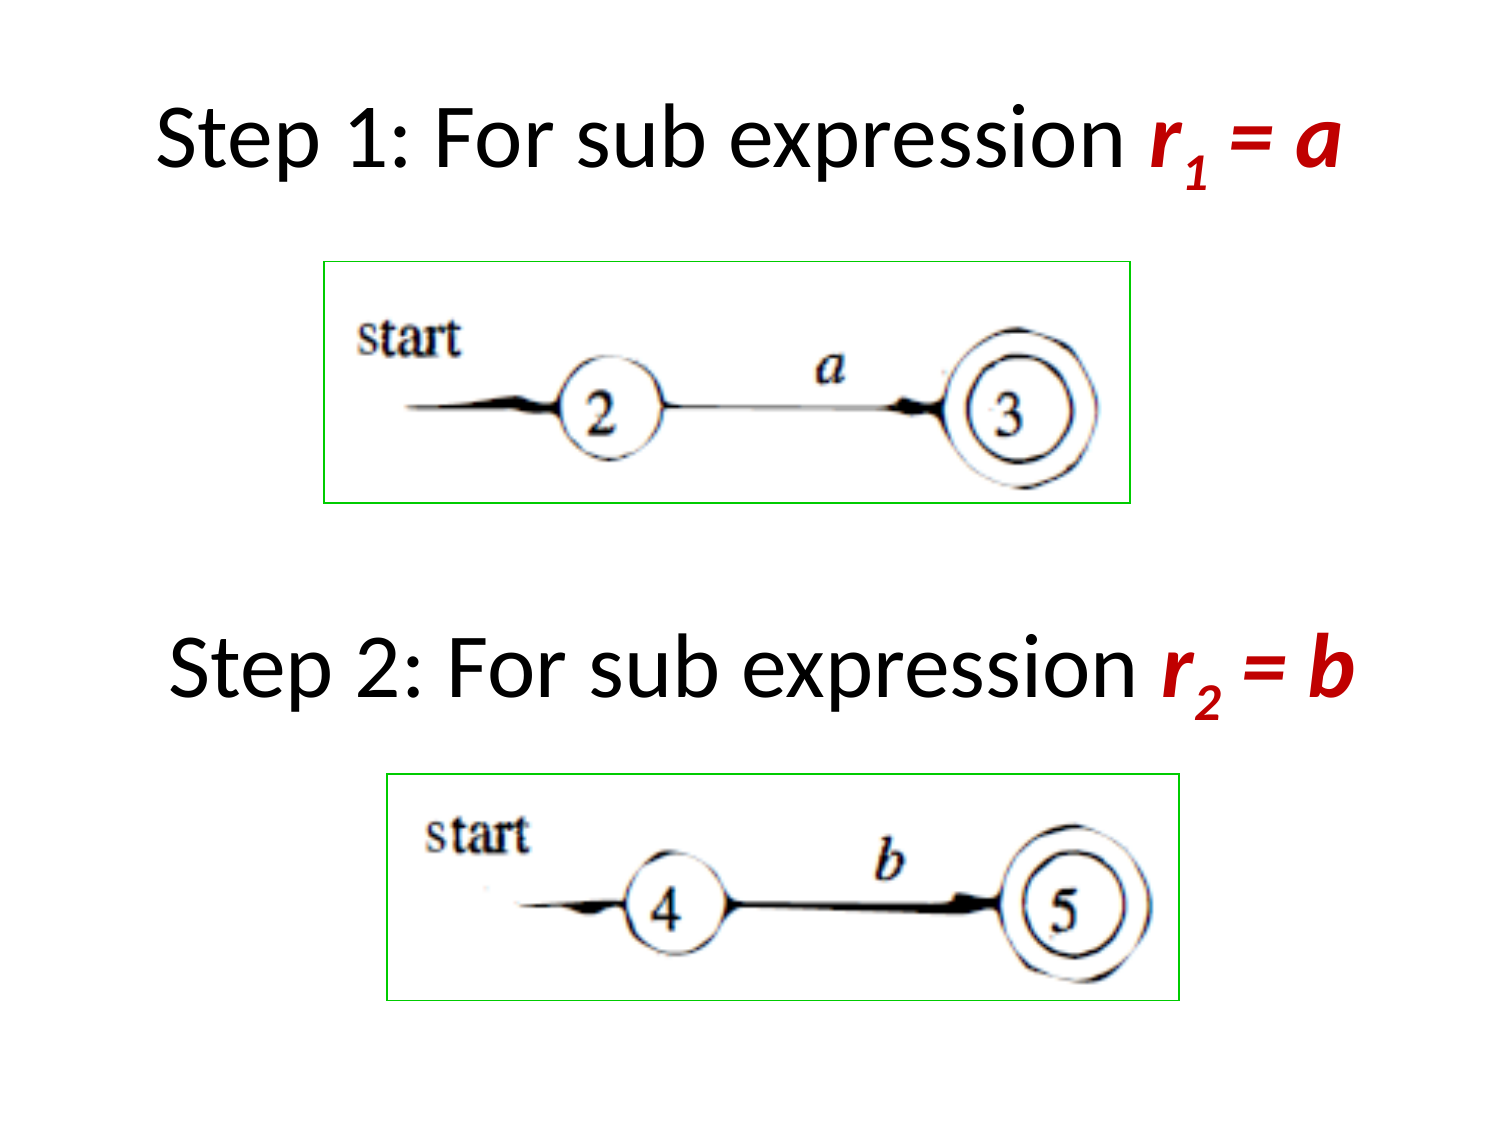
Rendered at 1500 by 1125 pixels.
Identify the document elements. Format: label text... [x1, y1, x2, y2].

picture [324, 262, 1130, 503]
title Step 1: For sub expression r1 = a [75, 45, 1425, 233]
text_box Step 2: For sub expression r2 = b [87, 575, 1438, 763]
picture [387, 774, 1179, 1001]
